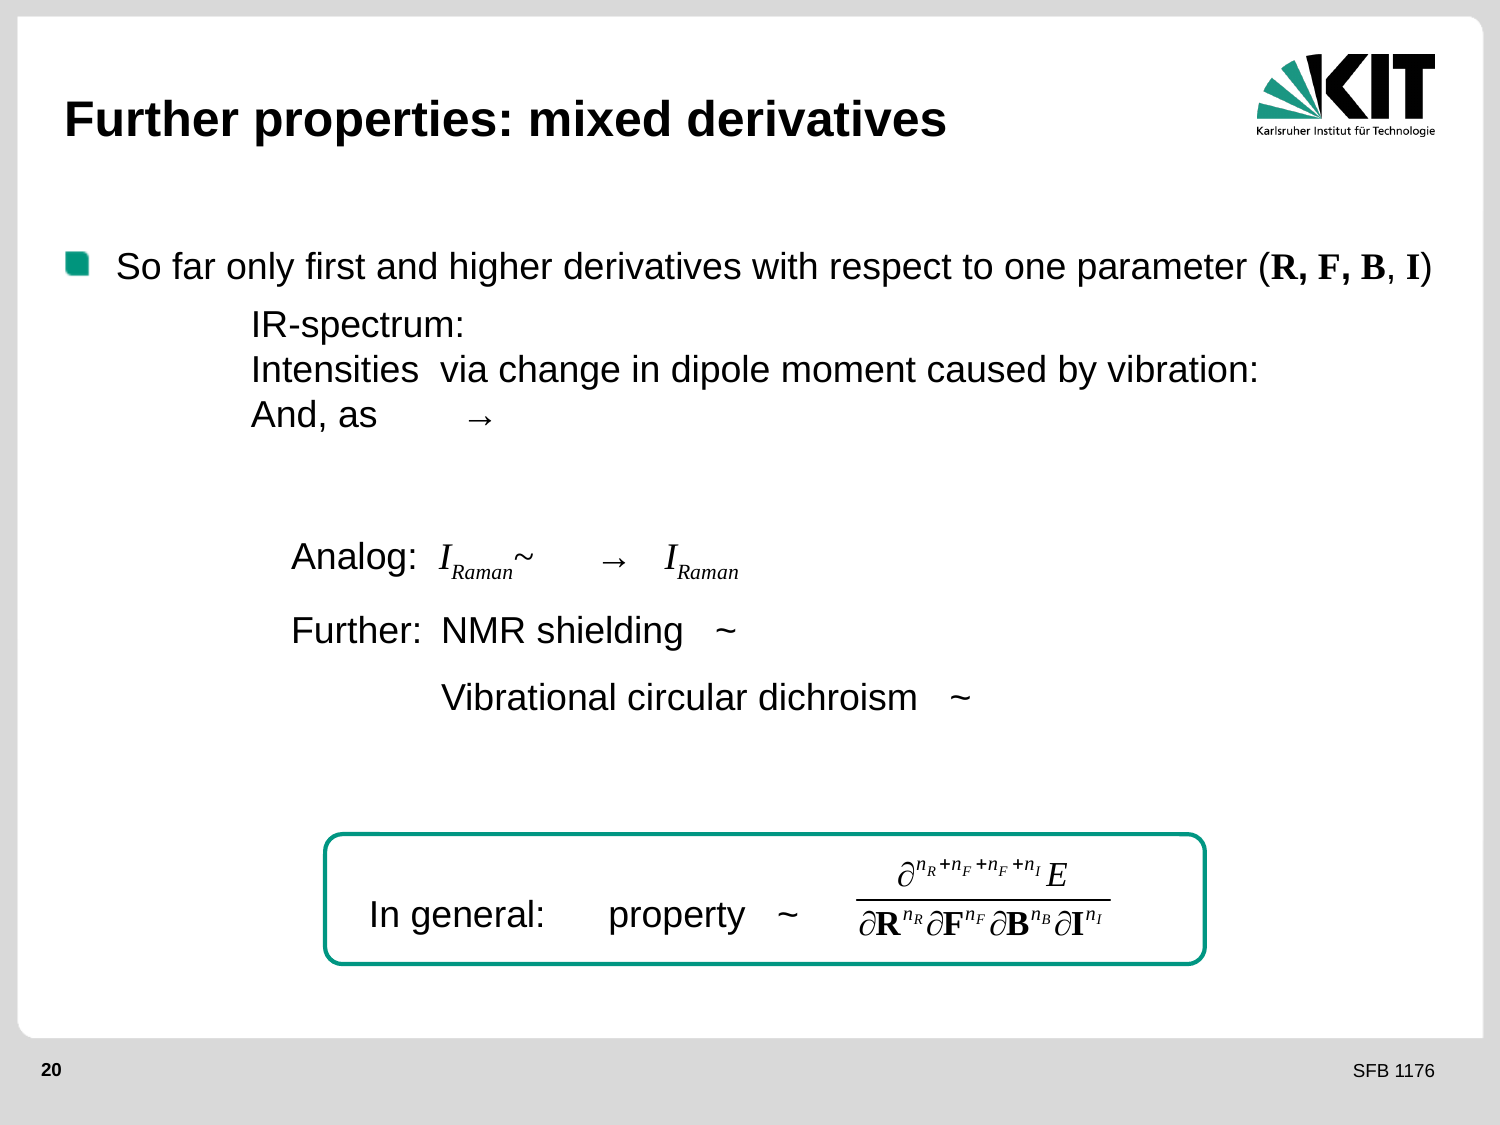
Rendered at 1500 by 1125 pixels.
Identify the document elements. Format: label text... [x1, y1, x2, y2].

title Further properties: mixed derivatives [64, 54, 1198, 147]
list So far only first and higher derivatives with respect to one parameter (R, F, B, I) [64, 196, 1436, 1000]
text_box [371, 837, 1117, 944]
picture [0, 0, 1500, 1125]
